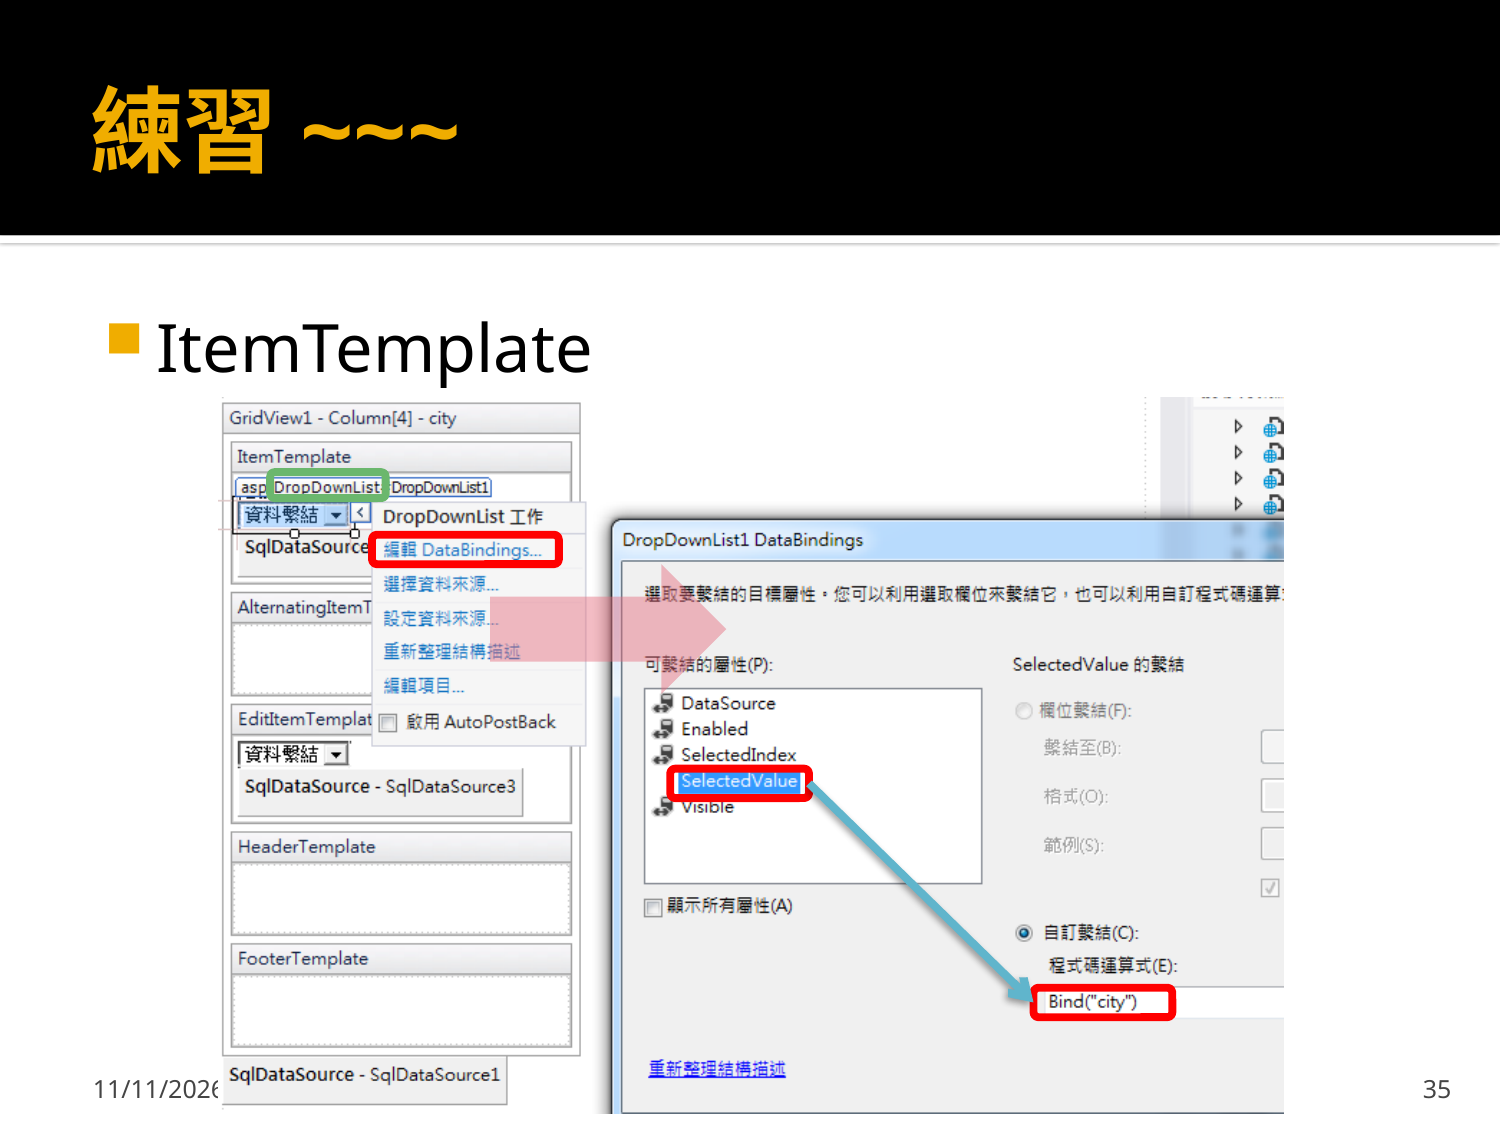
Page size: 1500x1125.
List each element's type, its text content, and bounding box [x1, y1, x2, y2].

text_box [808, 783, 1034, 1003]
picture [218, 397, 1284, 1114]
list ItemTemplate [75, 291, 1425, 1050]
slide_number 35 [1345, 1062, 1467, 1108]
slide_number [75, 1062, 212, 1108]
title 練習~~~ [75, 25, 1425, 231]
